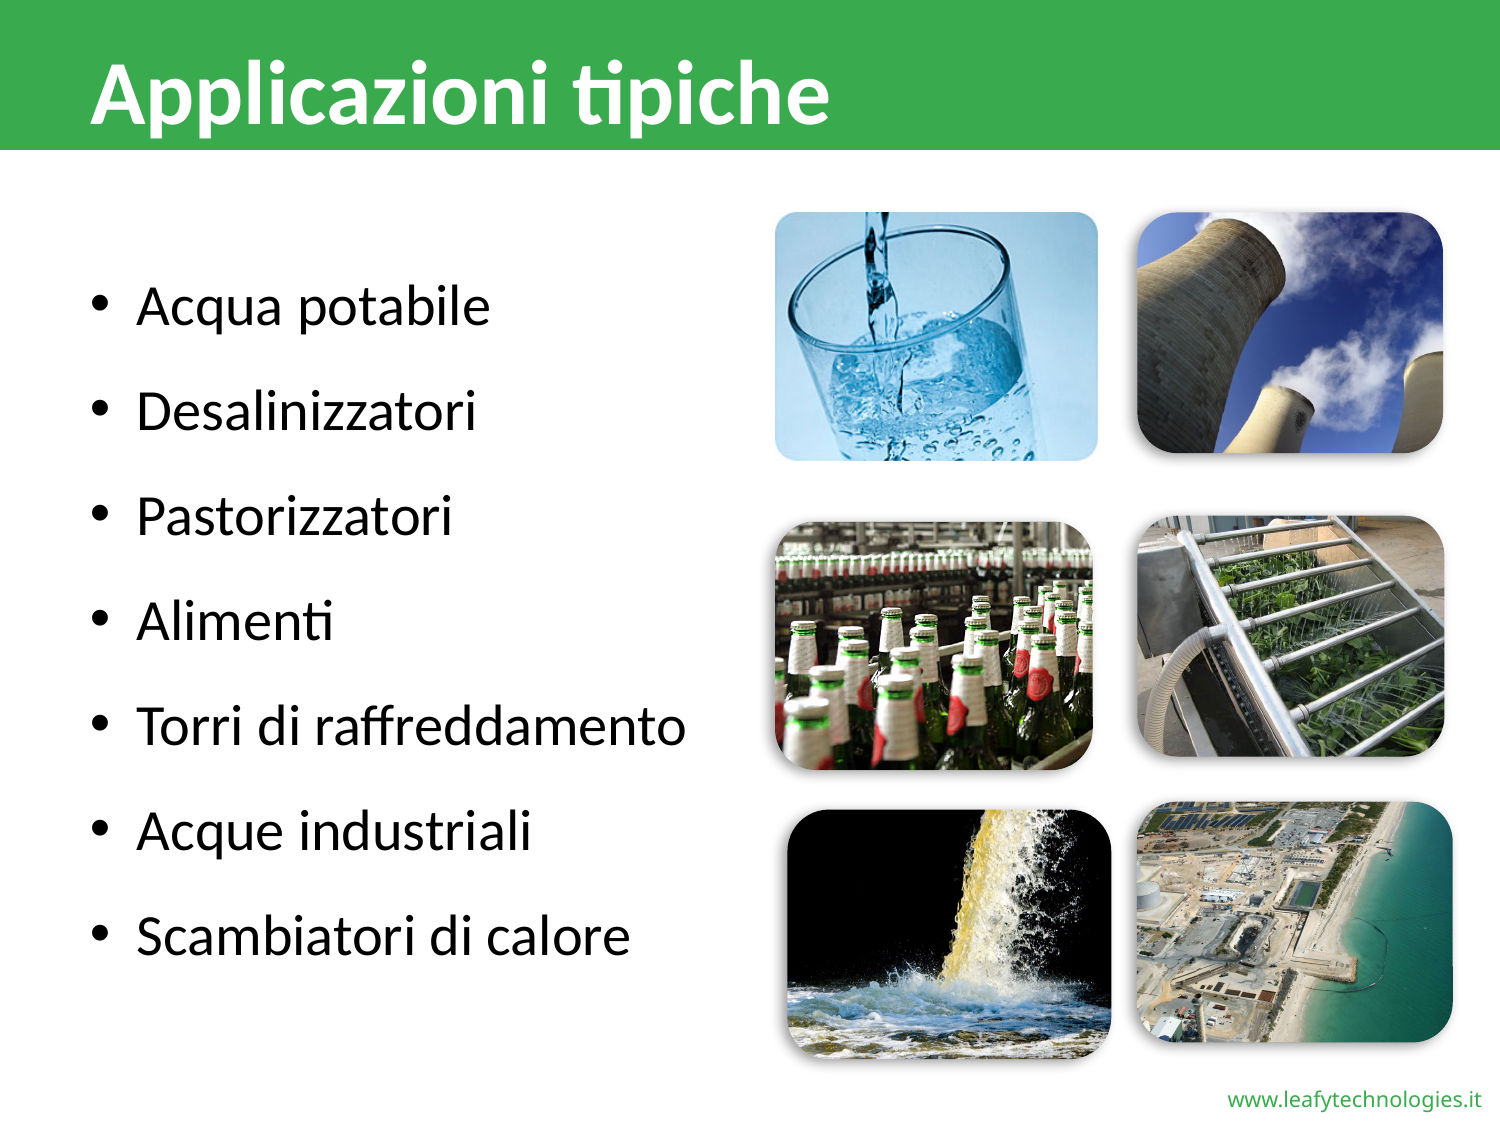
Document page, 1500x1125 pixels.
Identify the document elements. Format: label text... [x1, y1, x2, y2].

picture [774, 212, 1100, 463]
picture [1137, 212, 1444, 454]
text_box Acqua potabile Desalinizzatori Pastorizzatori Alimenti Torri di raffreddamento Acque industriali Scambiatori di calore [75, 224, 725, 975]
picture [1137, 515, 1445, 757]
picture [787, 809, 1112, 1060]
picture [774, 520, 1093, 771]
title Applicazioni tipiche [75, 24, 1413, 150]
picture [1136, 801, 1453, 1043]
